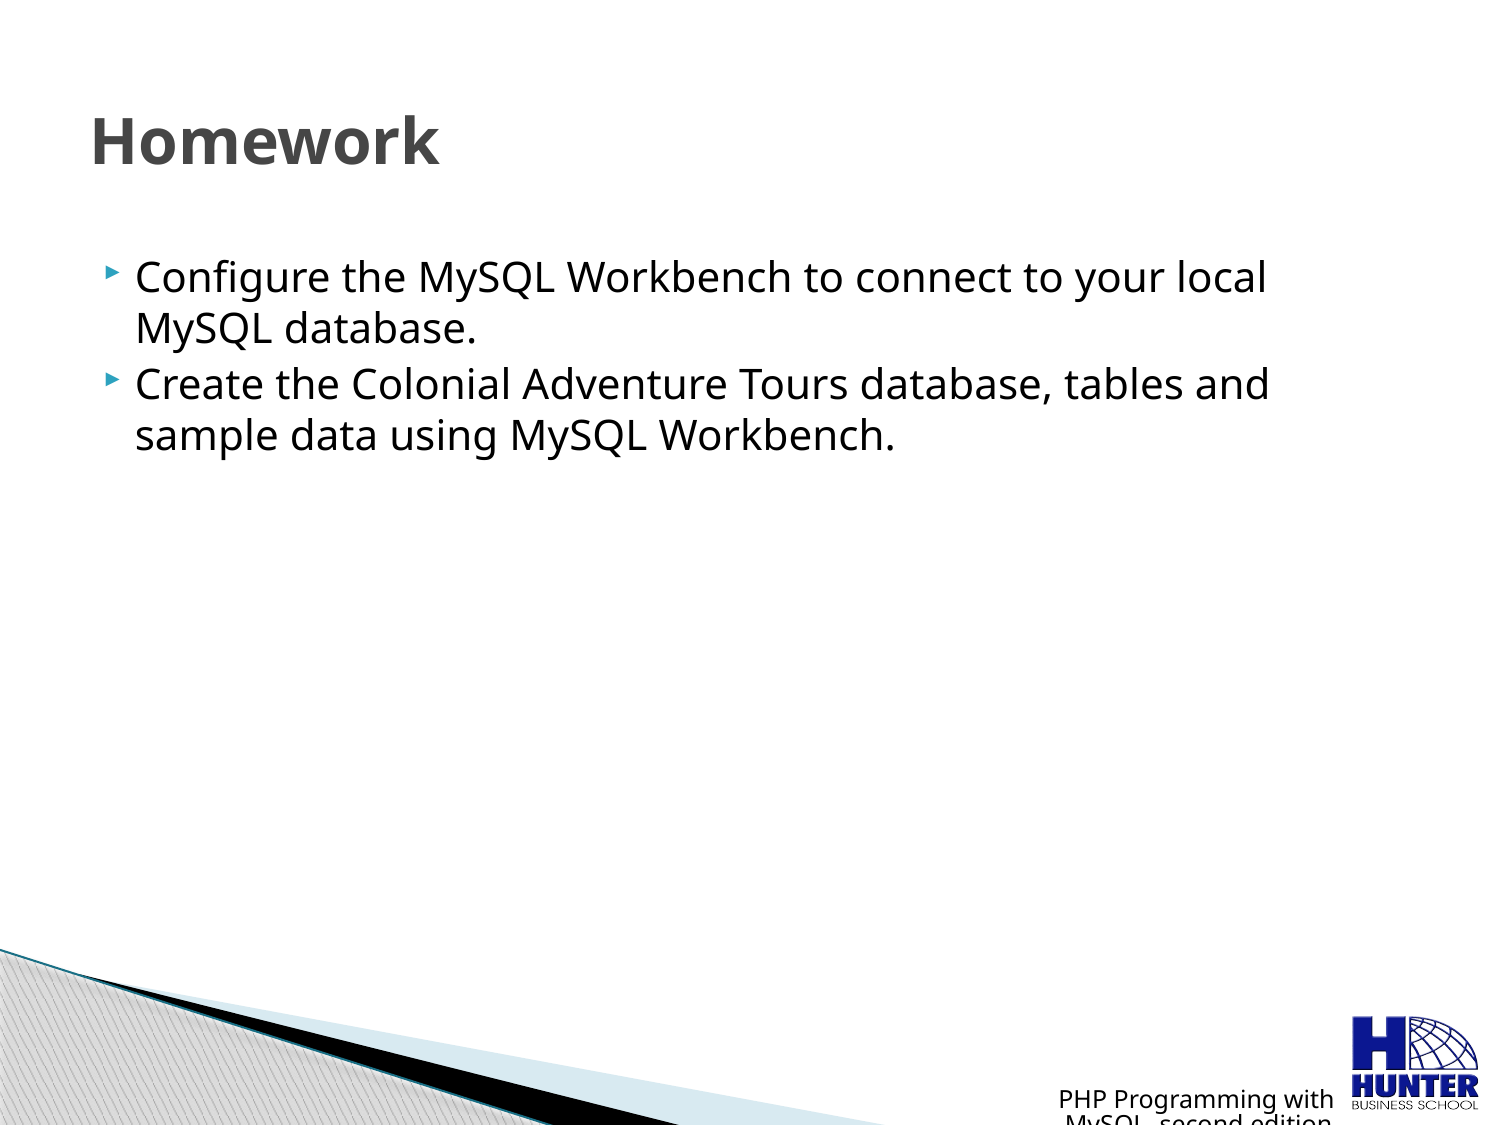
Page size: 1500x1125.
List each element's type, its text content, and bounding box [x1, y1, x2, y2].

title Homework [75, 45, 1425, 233]
picture [1352, 1016, 1479, 1111]
list Configure the MySQL Workbench to connect to your local MySQL database. Create the Colonial Adventure Tours database, tables and sample data using MySQL Workbench. [75, 243, 1425, 986]
footer PHP Programming with MySQL, second edition [1043, 1038, 1352, 1125]
